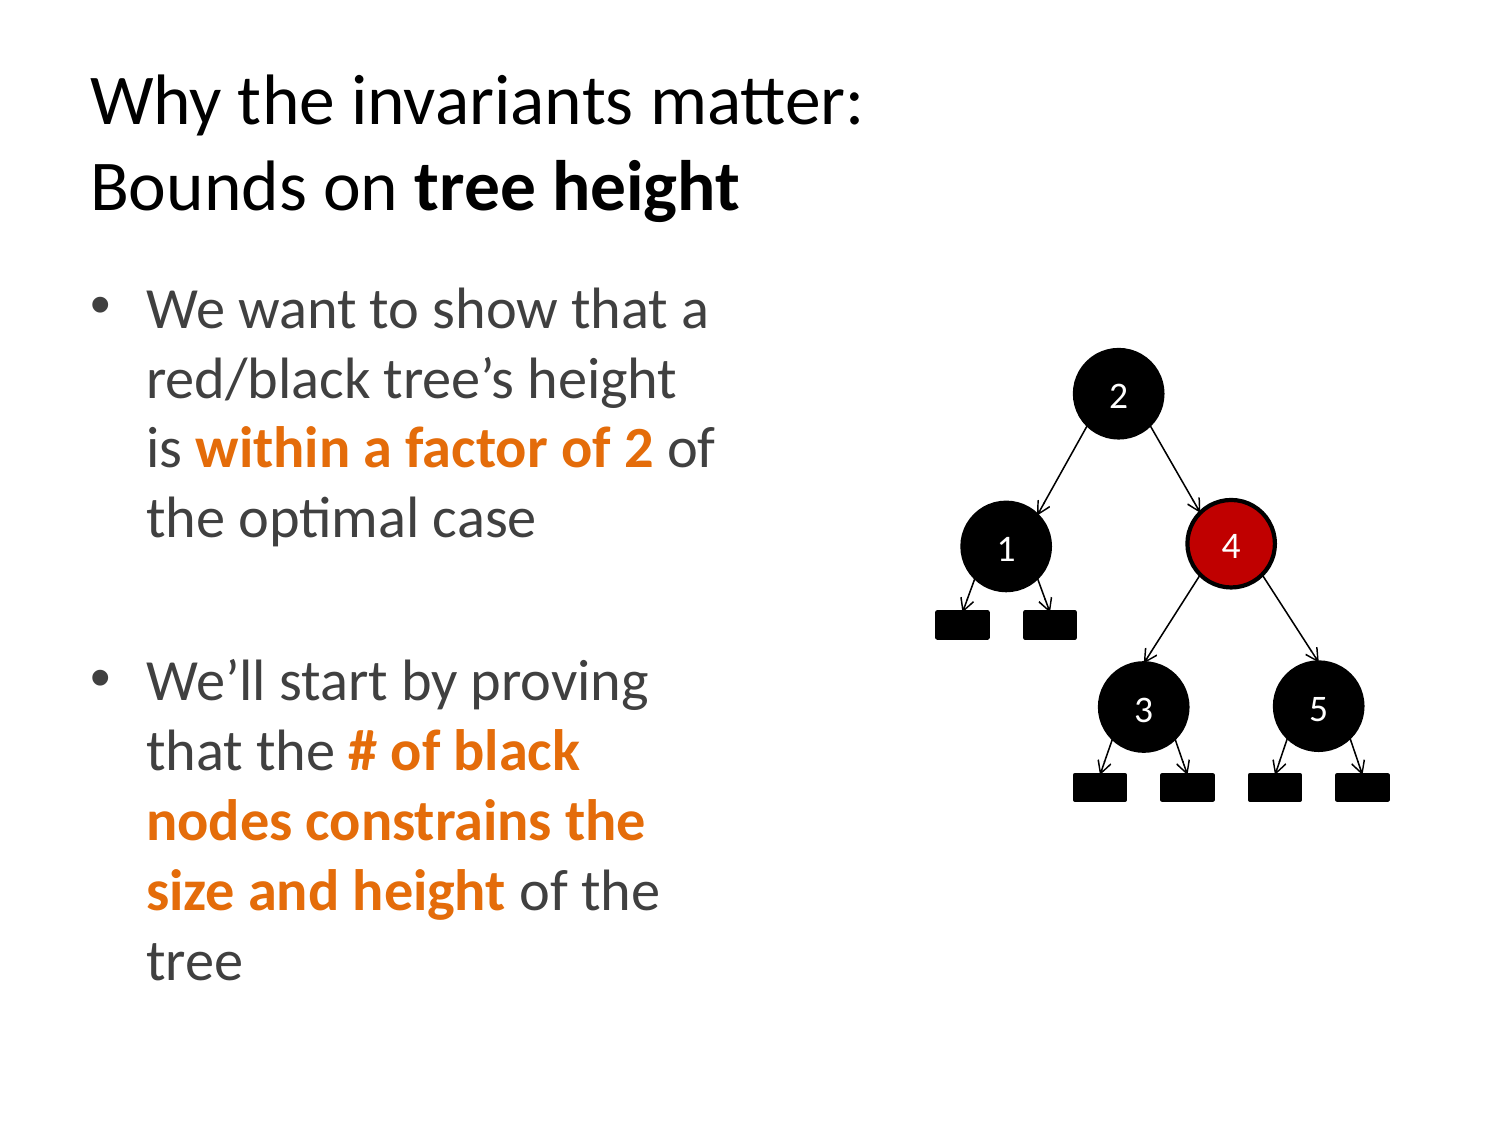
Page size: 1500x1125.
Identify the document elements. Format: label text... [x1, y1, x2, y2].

text_box 4 [1185, 497, 1278, 590]
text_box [1036, 577, 1051, 613]
text_box [1073, 773, 1127, 802]
text_box [1335, 773, 1390, 802]
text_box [1036, 424, 1089, 516]
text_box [1349, 736, 1363, 776]
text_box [1099, 737, 1114, 776]
text_box 1 [960, 500, 1053, 593]
title Why the invariants matter: Bounds on tree height [75, 45, 1425, 233]
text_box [1274, 736, 1289, 776]
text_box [962, 577, 976, 613]
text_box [1143, 574, 1201, 664]
text_box [1248, 773, 1302, 802]
text_box 2 [1072, 347, 1165, 440]
text_box [1023, 610, 1077, 640]
list We want to show that a red/black tree’s height is within a factor of 2 of the optimal case We’ll start by proving that the # of black nodes constrains the size and height of the tree [75, 262, 738, 1005]
text_box [1160, 773, 1215, 802]
text_box 5 [1272, 660, 1365, 753]
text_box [1261, 574, 1319, 663]
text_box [1149, 424, 1201, 513]
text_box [1174, 737, 1188, 776]
text_box [935, 610, 990, 640]
text_box 3 [1097, 661, 1190, 753]
